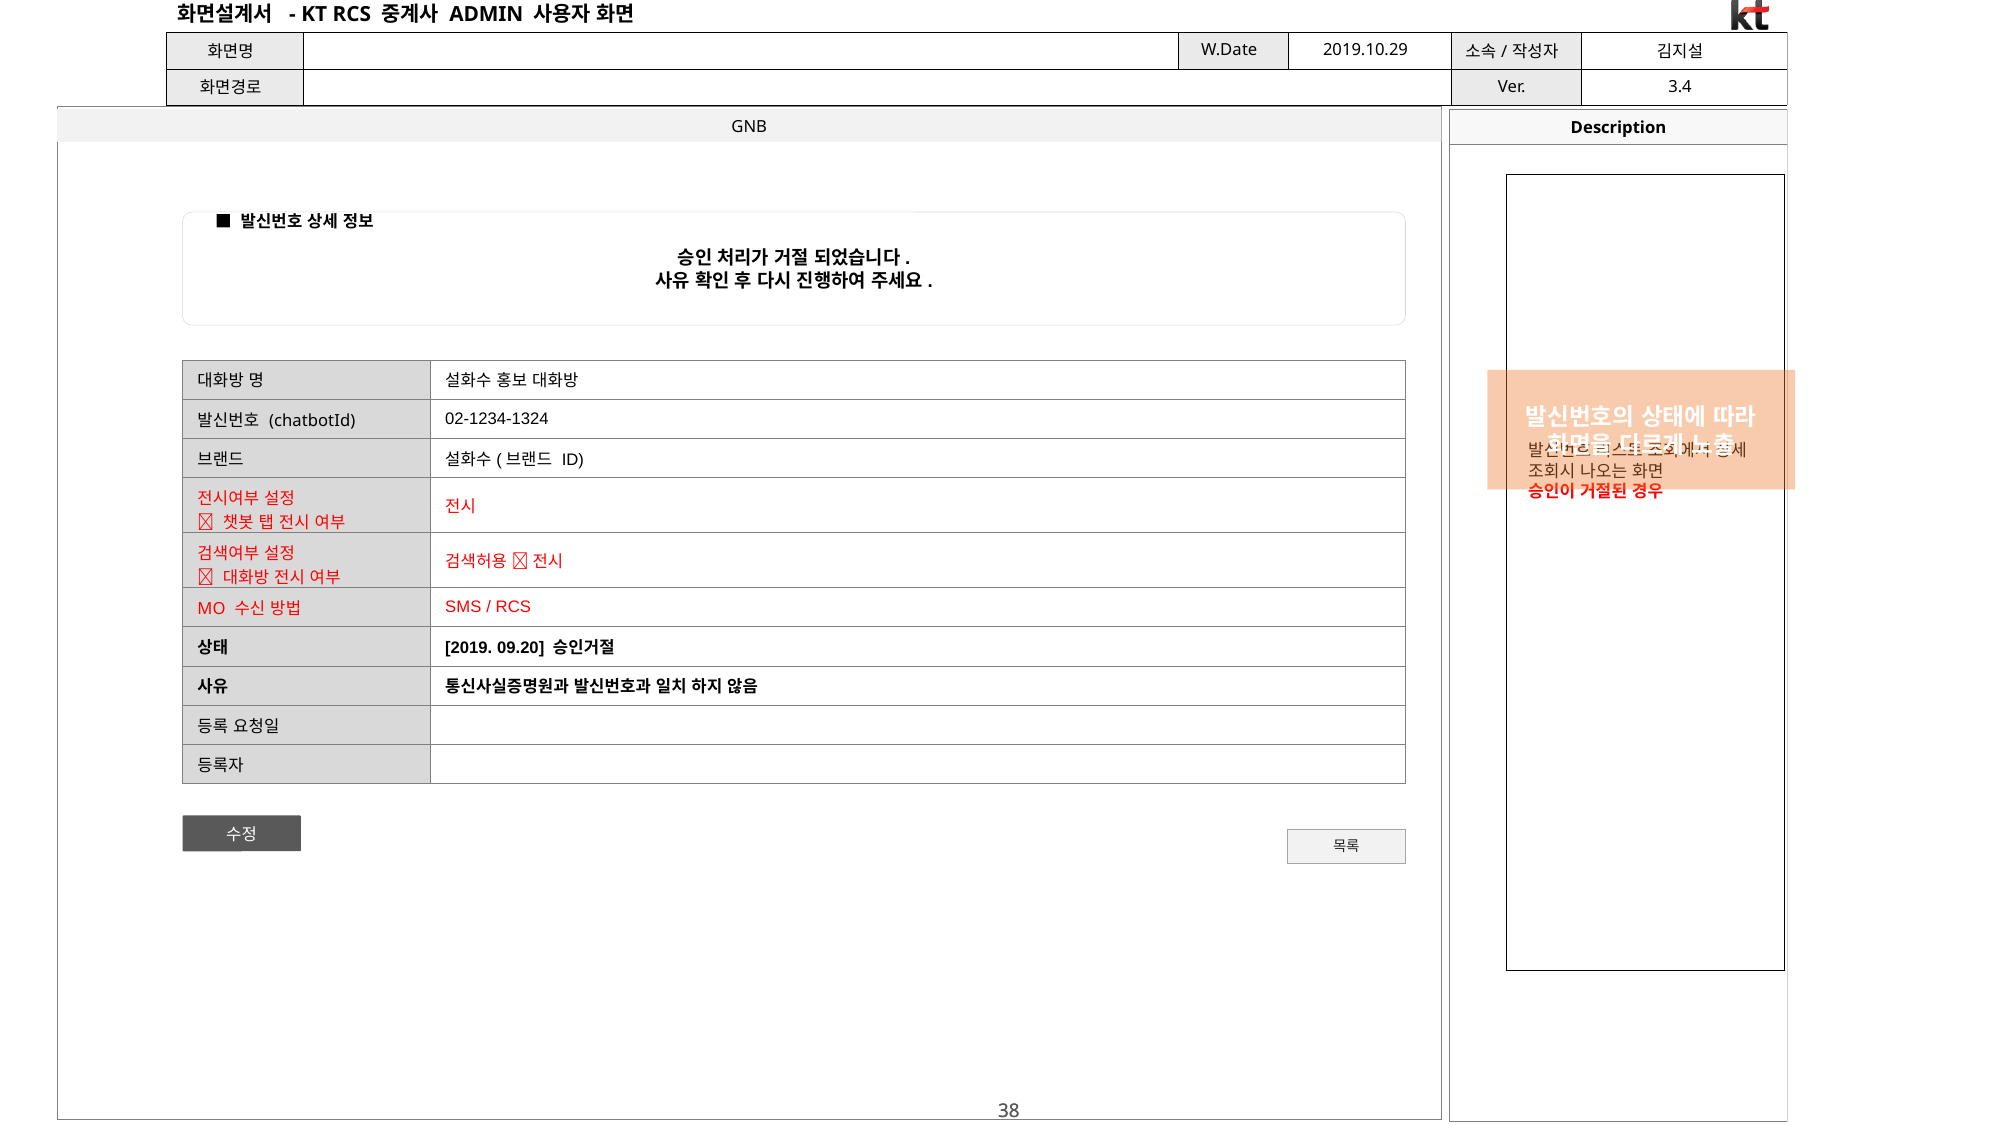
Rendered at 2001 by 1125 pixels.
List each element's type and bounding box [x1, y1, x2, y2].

table_cell [183, 478, 430, 532]
table_header [183, 361, 430, 399]
table_cell [183, 667, 430, 705]
table_cell [183, 745, 430, 783]
table_cell [431, 533, 1405, 587]
table_cell [431, 706, 1405, 744]
table_cell [431, 439, 1405, 477]
picture [1731, 0, 1769, 30]
table_cell [431, 400, 1405, 438]
text_box [181, 203, 1407, 327]
table_cell [431, 588, 1405, 626]
text_box [181, 814, 302, 853]
text_box [1286, 828, 1407, 864]
table_cell [183, 533, 430, 587]
table_cell [431, 627, 1405, 666]
table_cell [183, 588, 430, 626]
table_header [431, 361, 1405, 399]
table_cell [183, 706, 430, 744]
table_cell [431, 745, 1405, 783]
table_cell [183, 400, 430, 438]
table_cell [431, 667, 1405, 705]
table_cell [431, 478, 1405, 532]
table_cell [183, 439, 430, 477]
table_cell [183, 627, 430, 666]
text_box [1486, 173, 1813, 972]
